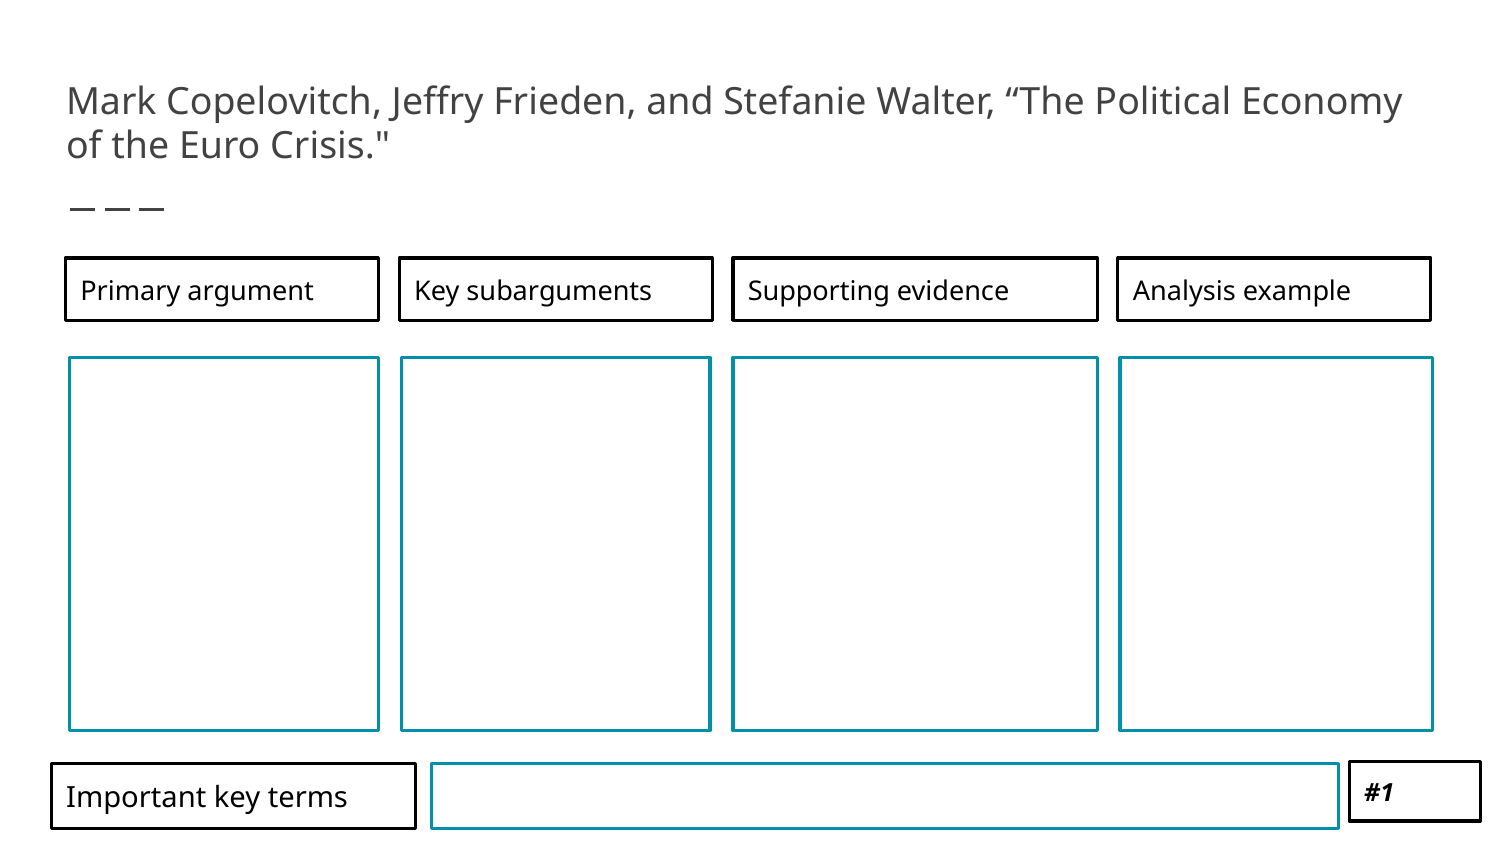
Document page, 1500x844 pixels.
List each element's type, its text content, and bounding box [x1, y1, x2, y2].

text_box Supporting evidence [732, 257, 1098, 321]
text_box Primary argument [65, 257, 379, 321]
text_box [401, 357, 711, 731]
text_box [431, 763, 1339, 829]
text_box #1 [1349, 761, 1481, 822]
text_box Key subarguments [399, 257, 713, 321]
text_box [732, 357, 1098, 731]
text_box [1119, 357, 1433, 731]
text_box Important key terms [51, 763, 416, 829]
text_box [69, 357, 379, 731]
text_box Analysis example [1117, 257, 1431, 321]
title Mark Copelovitch, Jeffry Frieden, and Stefanie Walter, “The Political Economy of the Euro Crisis." [51, 61, 1449, 182]
